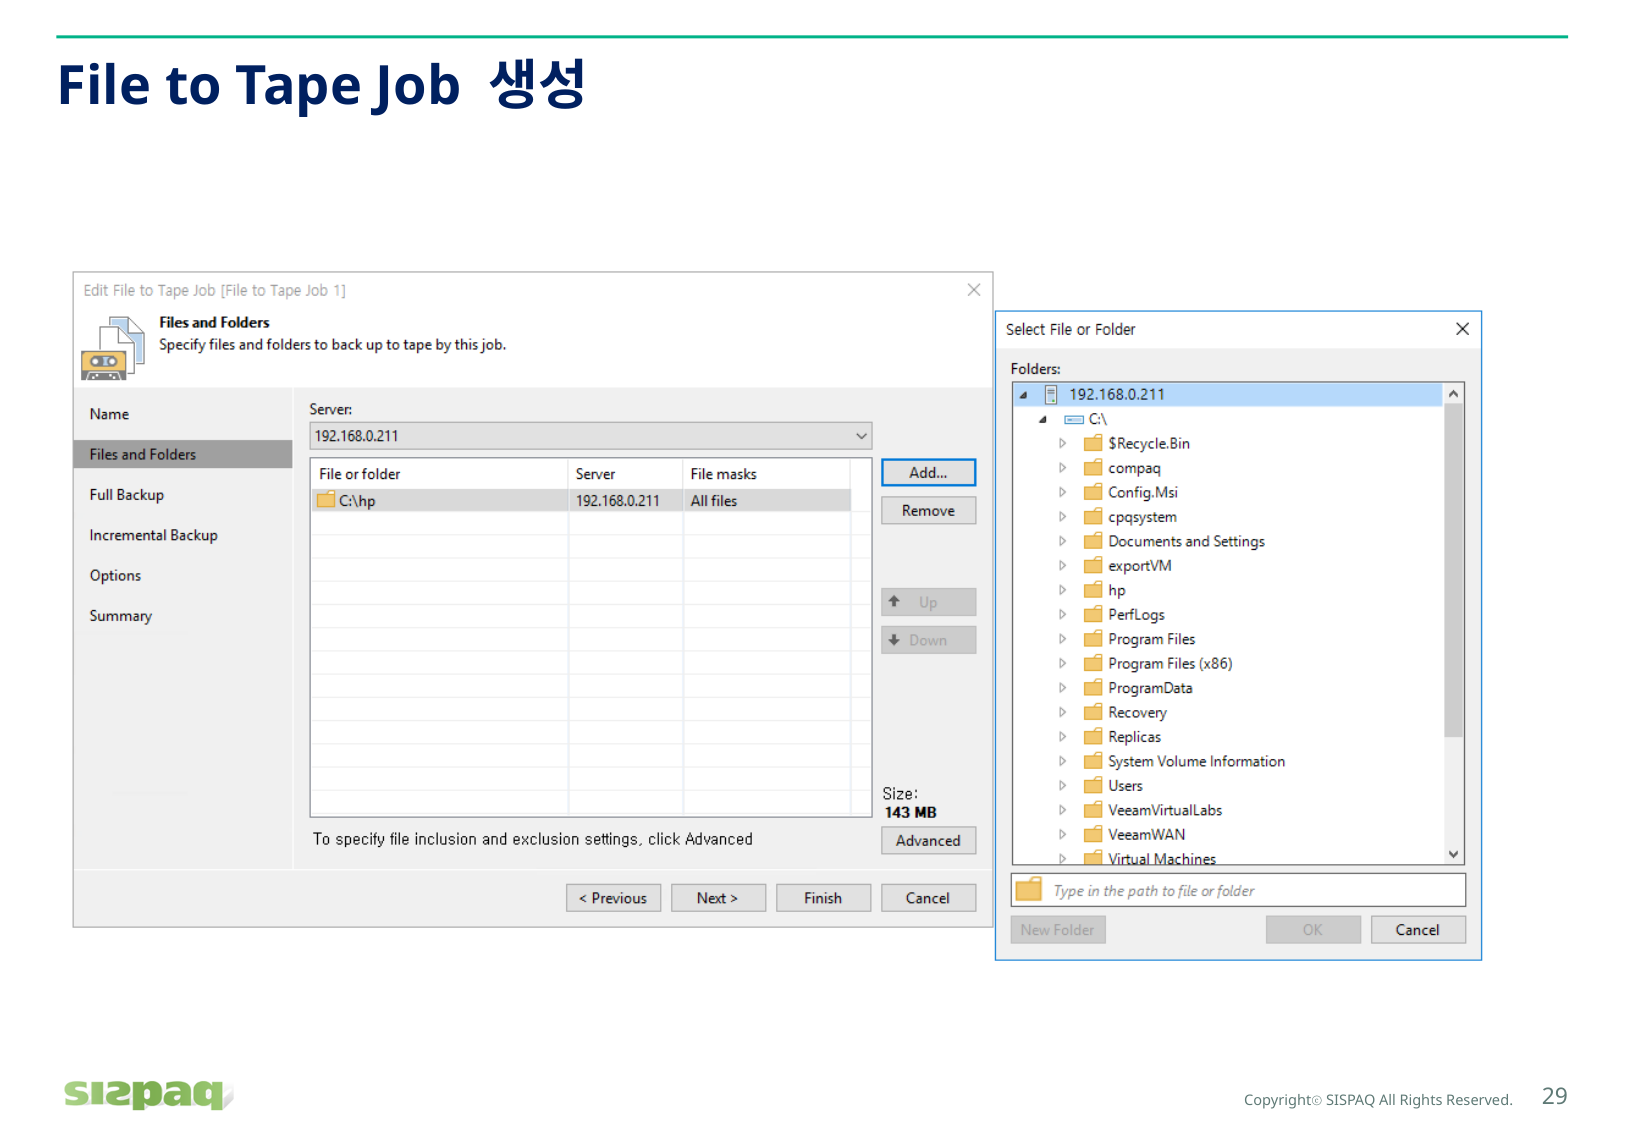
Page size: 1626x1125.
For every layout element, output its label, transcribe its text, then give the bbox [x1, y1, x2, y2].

picture [68, 269, 1486, 967]
title File to Tape Job 생성 [56, 50, 1569, 137]
picture [56, 1071, 234, 1113]
